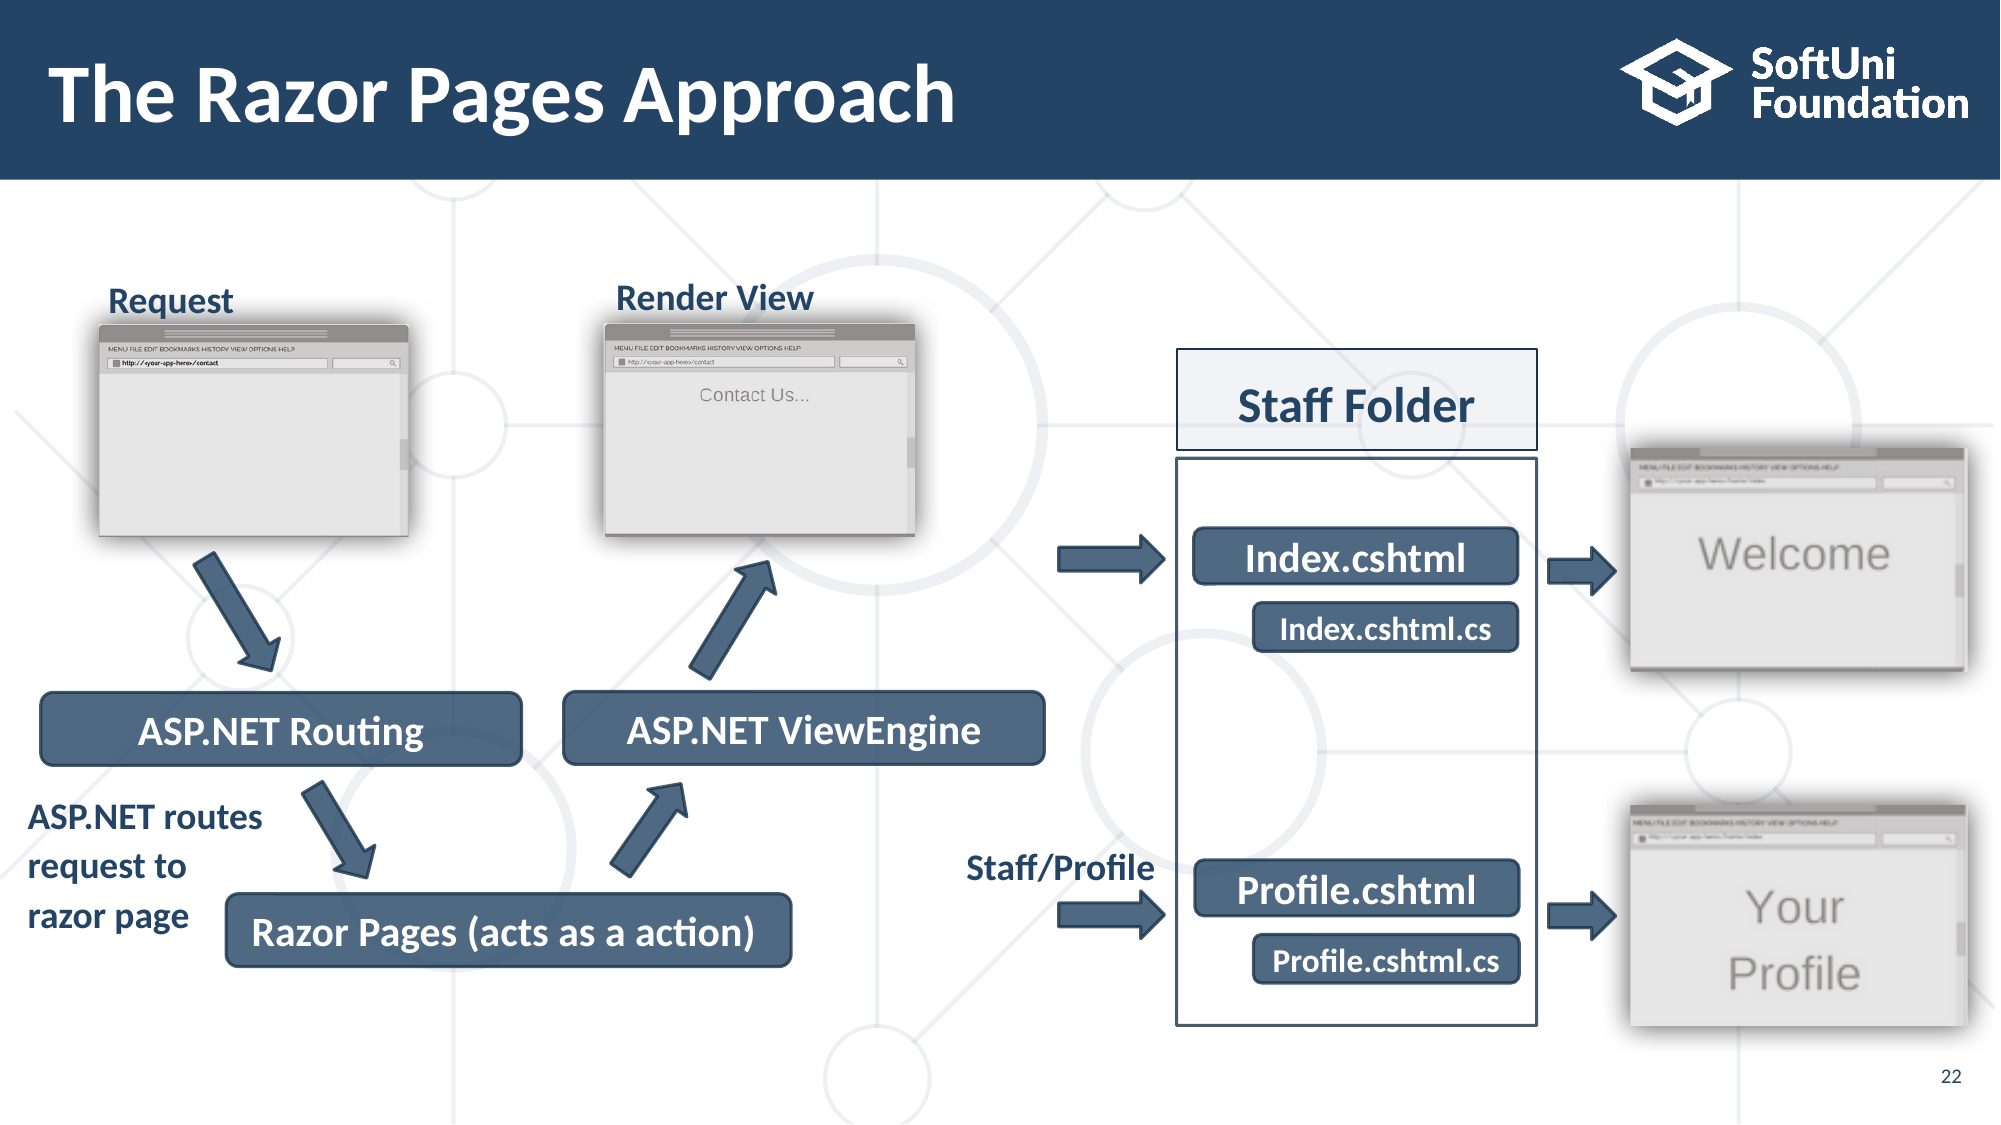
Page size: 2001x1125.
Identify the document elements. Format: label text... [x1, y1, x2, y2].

text_box [191, 550, 282, 673]
text_box [687, 559, 778, 682]
text_box Staff Folder [1176, 348, 1537, 451]
picture [1630, 448, 1968, 672]
text_box [300, 779, 377, 881]
text_box [1056, 533, 1167, 585]
slide_number 22 [1897, 1049, 1968, 1101]
text_box ASP.NET ViewEngine [561, 689, 1047, 767]
picture [603, 323, 916, 537]
title The Razor Pages Approach [31, 16, 1591, 162]
picture [98, 323, 410, 538]
picture [1619, 38, 1968, 126]
picture [1630, 805, 1968, 1027]
text_box Razor Pages (acts as a action) [224, 891, 794, 969]
text_box [1056, 896, 1167, 941]
text_box Render View [601, 261, 830, 324]
text_box [1546, 890, 1618, 942]
text_box Request [93, 264, 250, 329]
text_box [608, 781, 689, 880]
text_box [1174, 456, 1539, 1027]
text_box Staff/Profile [951, 831, 1171, 896]
text_box ASP.NET routes request to razor page [12, 779, 285, 944]
text_box ASP.NET Routing [38, 690, 524, 768]
text_box [1546, 545, 1618, 597]
